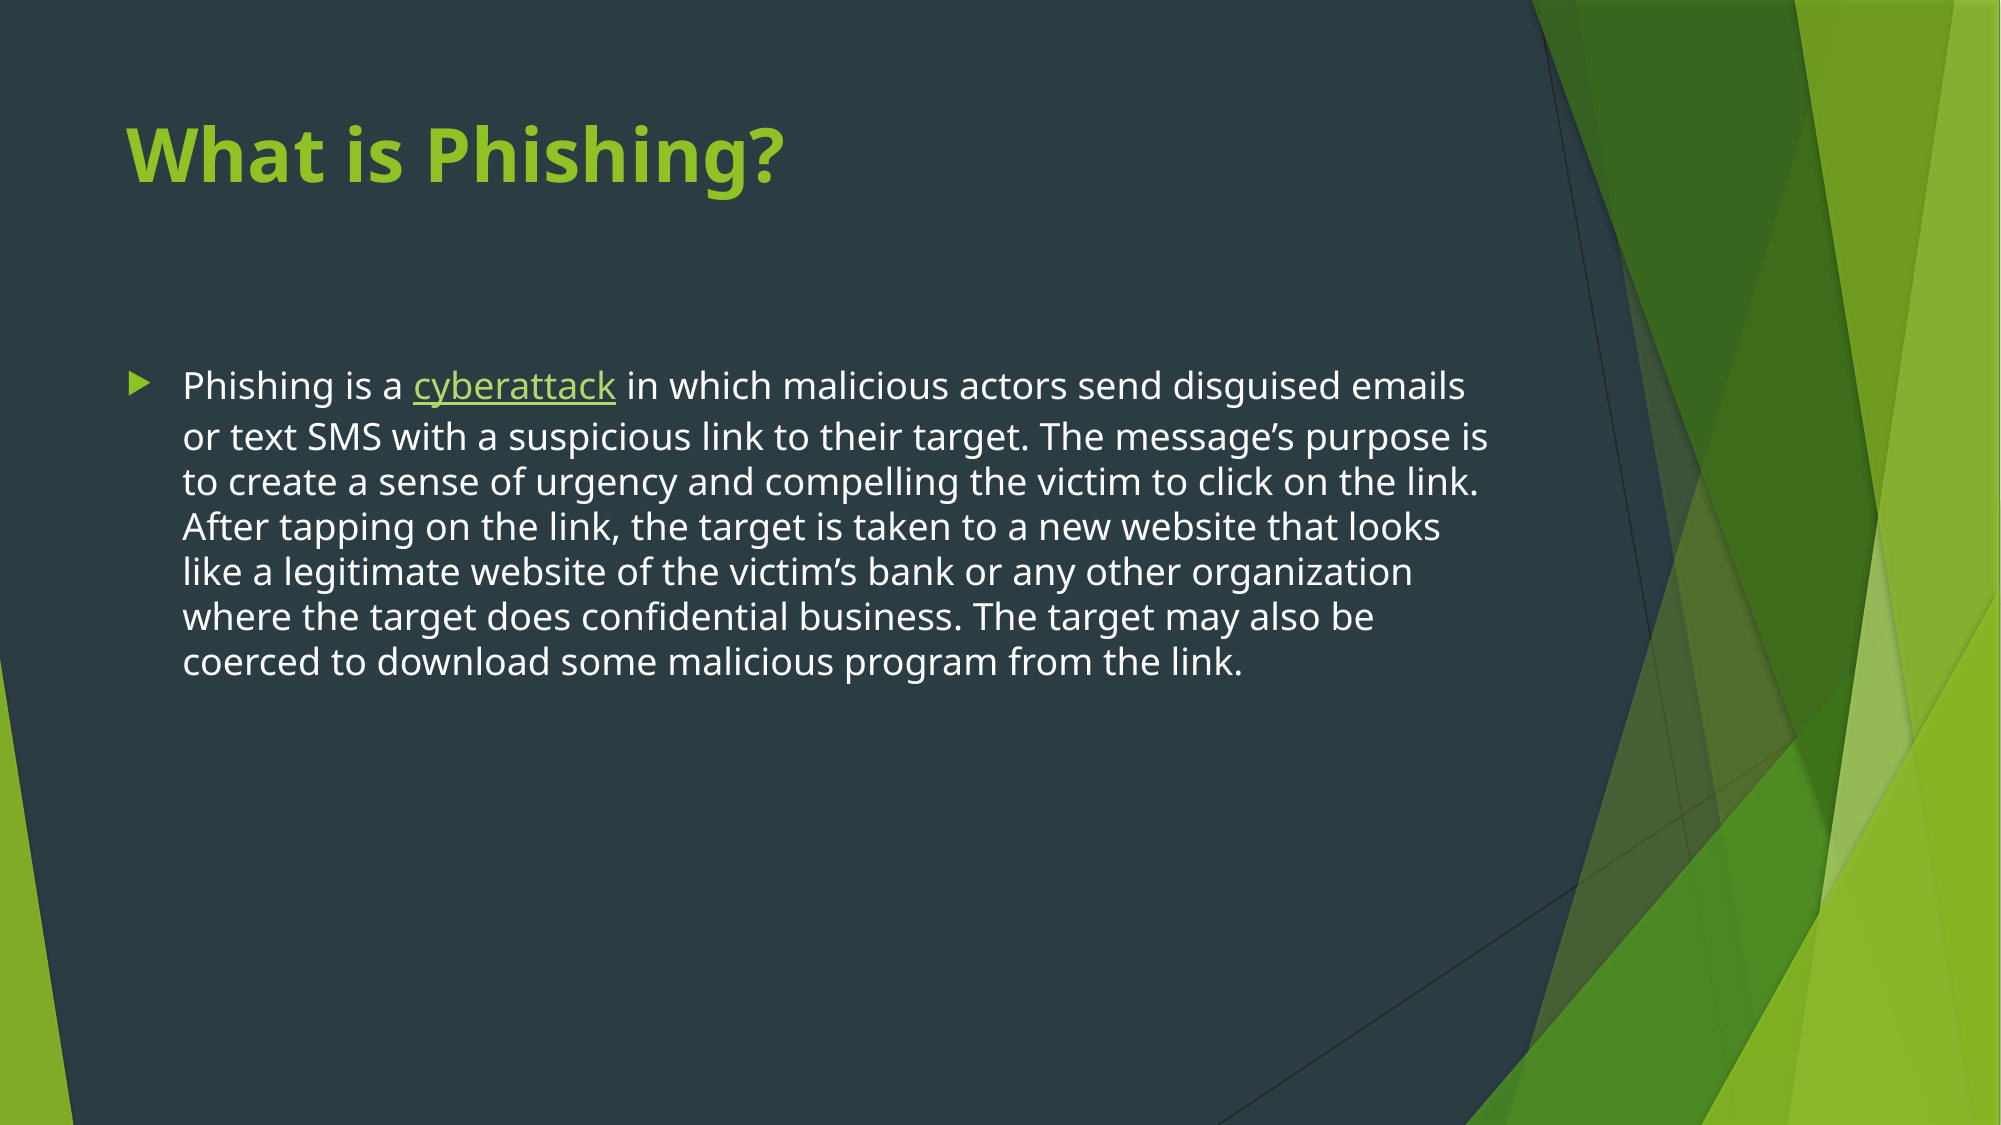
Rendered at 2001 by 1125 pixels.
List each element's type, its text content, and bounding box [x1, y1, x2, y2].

title What is Phishing? [111, 99, 1522, 317]
list Phishing is a cyberattack in which malicious actors send disguised emails or text SMS with a suspicious link to their target. The message’s purpose is to create a sense of urgency and compelling the victim to click on the link. After tapping on the link, the target is taken to a new website that looks like a legitimate website of the victim’s bank or any other organization where the target does confidential business. The target may also be coerced to download some malicious program from the link. [111, 354, 1522, 992]
